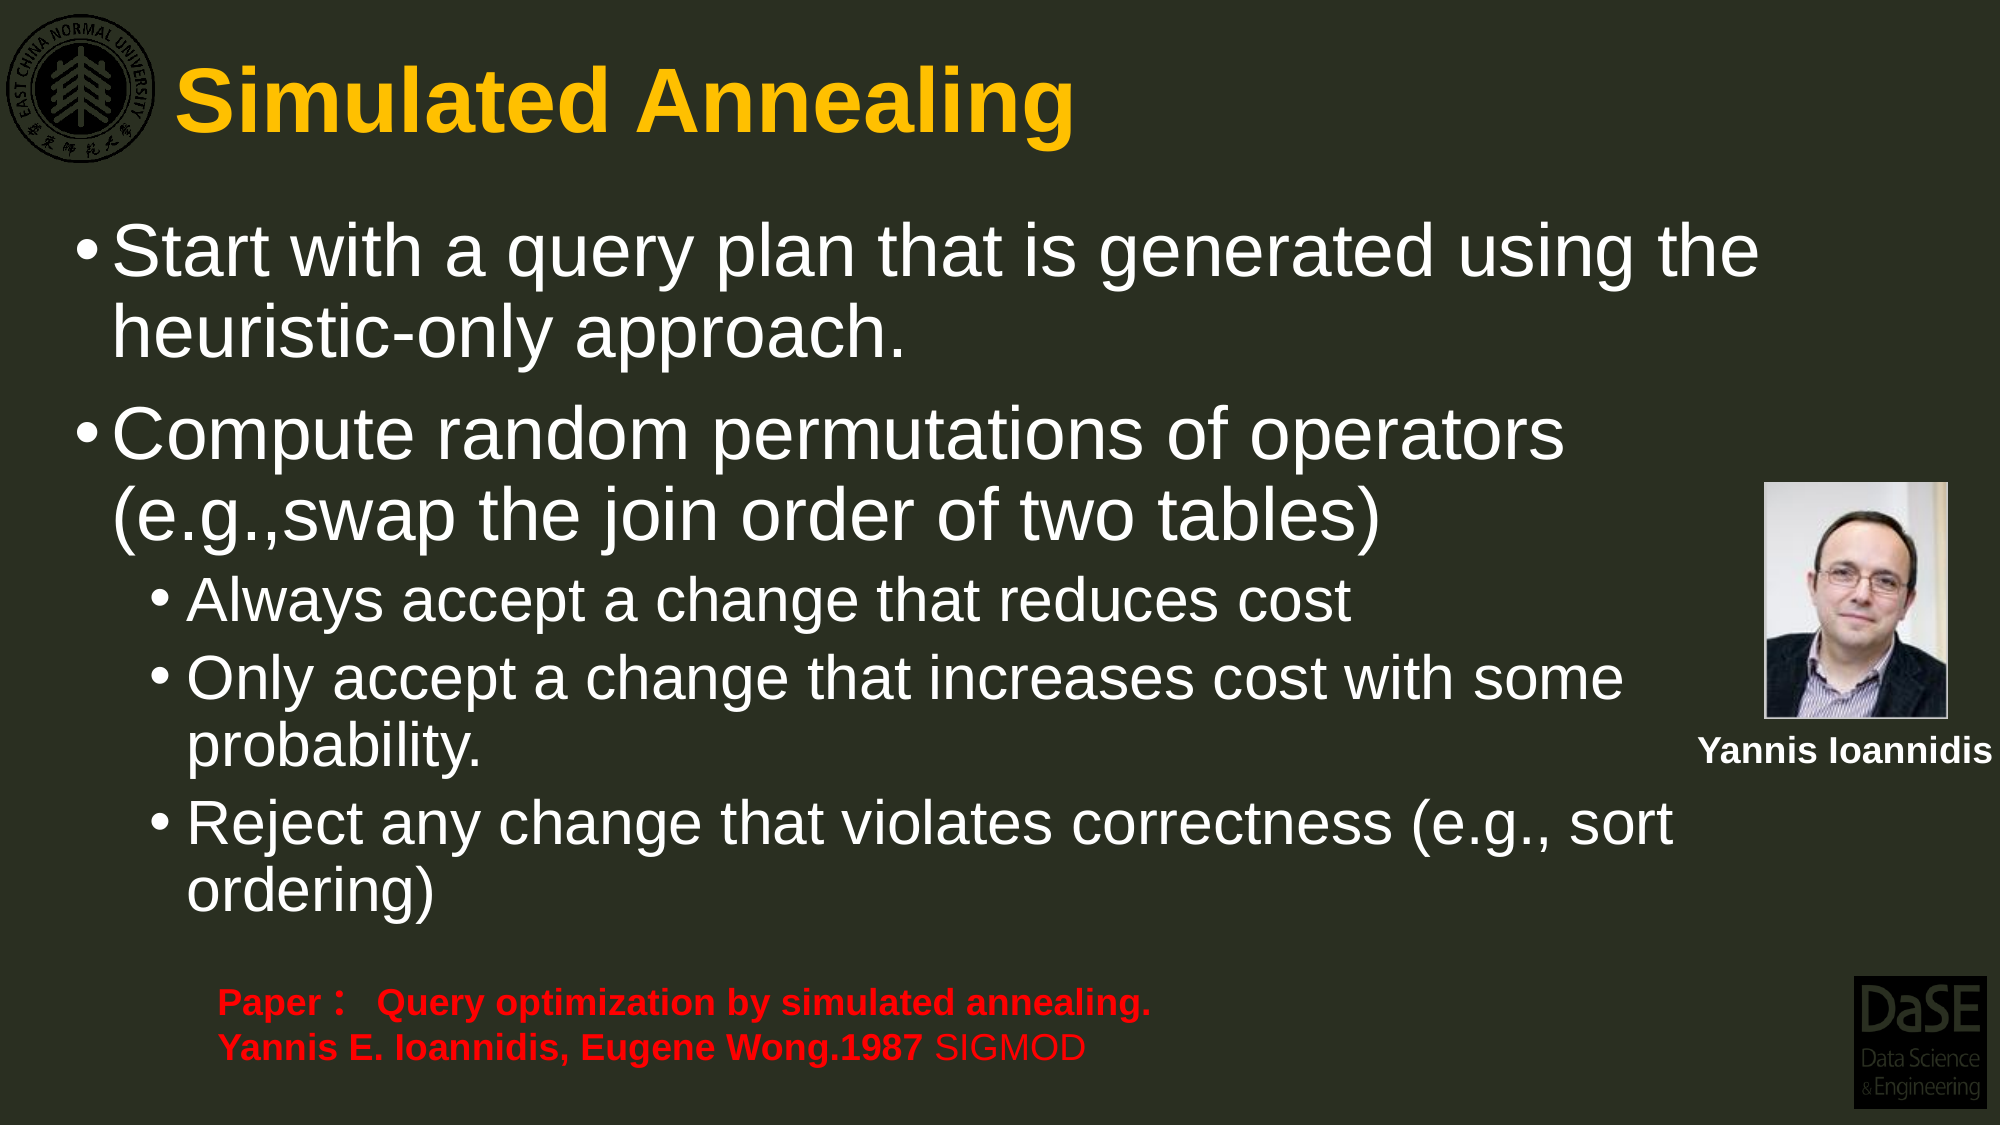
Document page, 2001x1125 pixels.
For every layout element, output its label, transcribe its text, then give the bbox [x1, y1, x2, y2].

text_box Paper：Query optimization by simulated annealing. Yannis E. Ioannidis, Eugene Wong.1987 SIGMOD [202, 970, 1178, 1076]
picture [1764, 482, 1948, 719]
text_box Yannis Ioannidis [1682, 718, 2000, 779]
title Simulated Annealing [159, 29, 1885, 177]
list Start with a query plan that is generated using the heuristic-only approach. Compute random permutations of operators (e.g.,swap the join order of two tables) Always accept a change that reduces cost Only accept a change that increases cost with some probability. Reject any change that violates correctness (e.g., sort ordering) [59, 204, 1781, 943]
